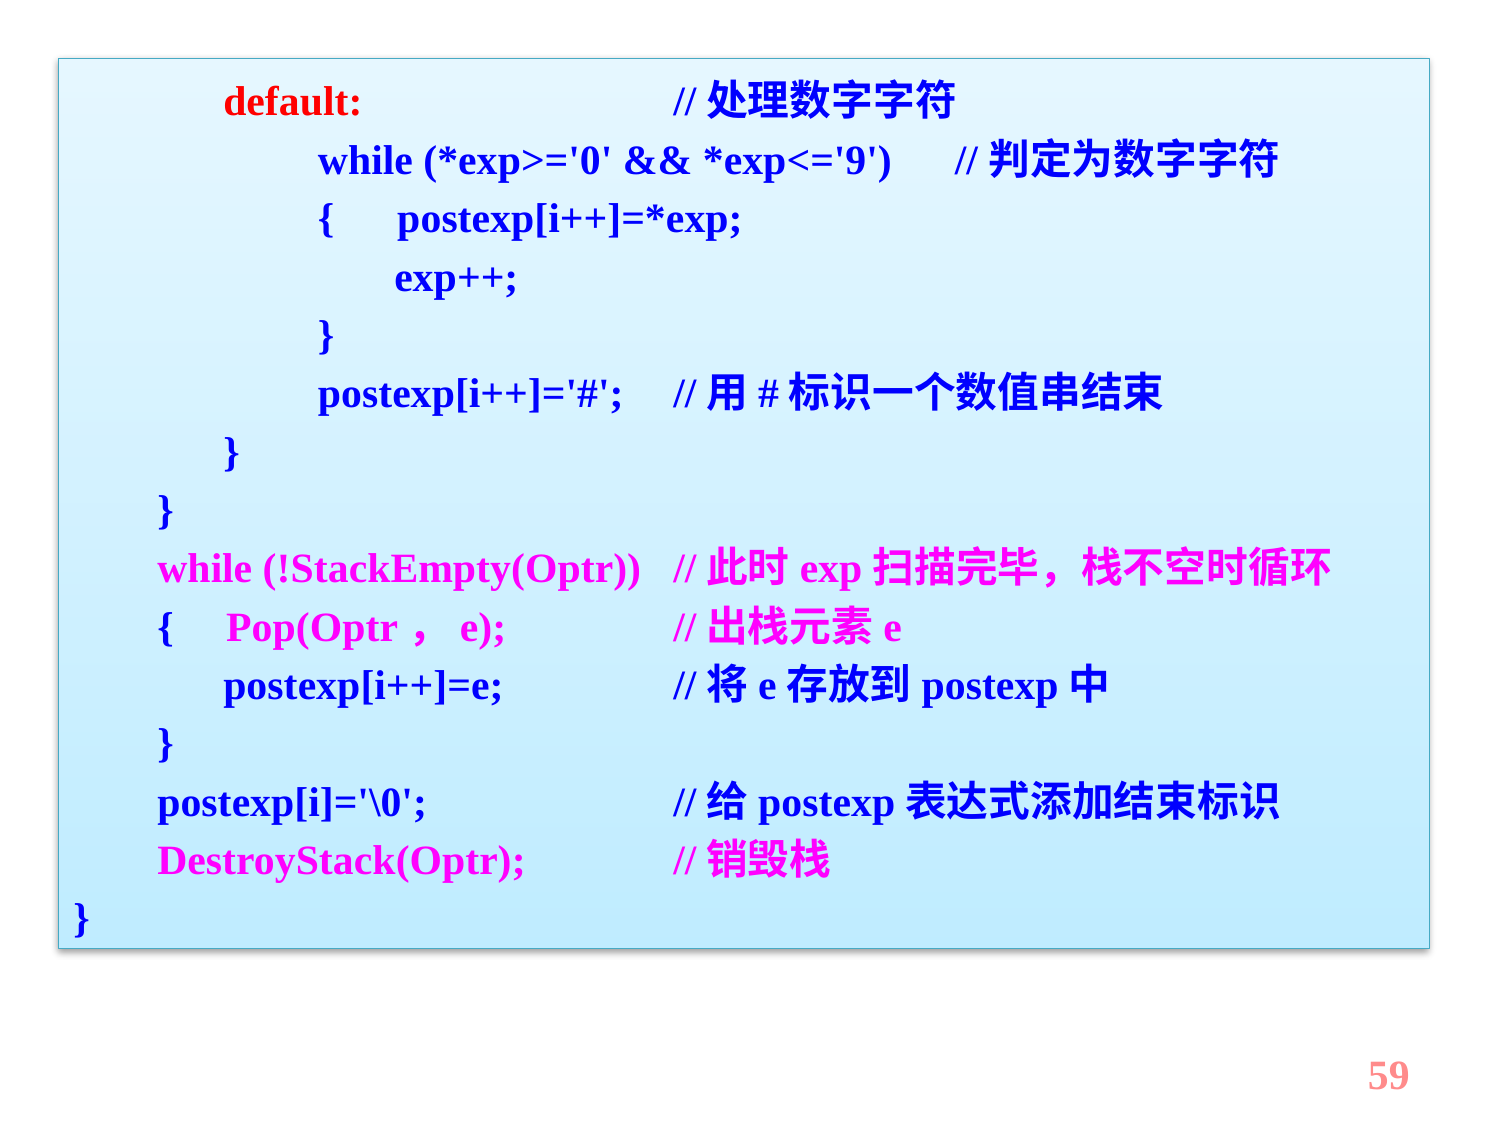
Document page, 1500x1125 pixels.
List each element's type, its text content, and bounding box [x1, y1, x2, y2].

slide_number 59 [1074, 1042, 1425, 1103]
text_box default: //处理数字字符 while (*exp>='0' && *exp<='9') //判定为数字字符 { postexp[i++]=*exp; exp++; } postexp[i++]='#'; //用#标识一个数值串结束 } } while (!StackEmpty(Optr)) //此时exp扫描完毕，栈不空时循环 { Pop(Optr，e); //出栈元素e postexp[i++]=e; //将e存放到postexp中 } postexp[i]='\0'; //给postexp表达式添加结束标识 DestroyStack(Optr); //销毁栈 } [58, 58, 1430, 949]
